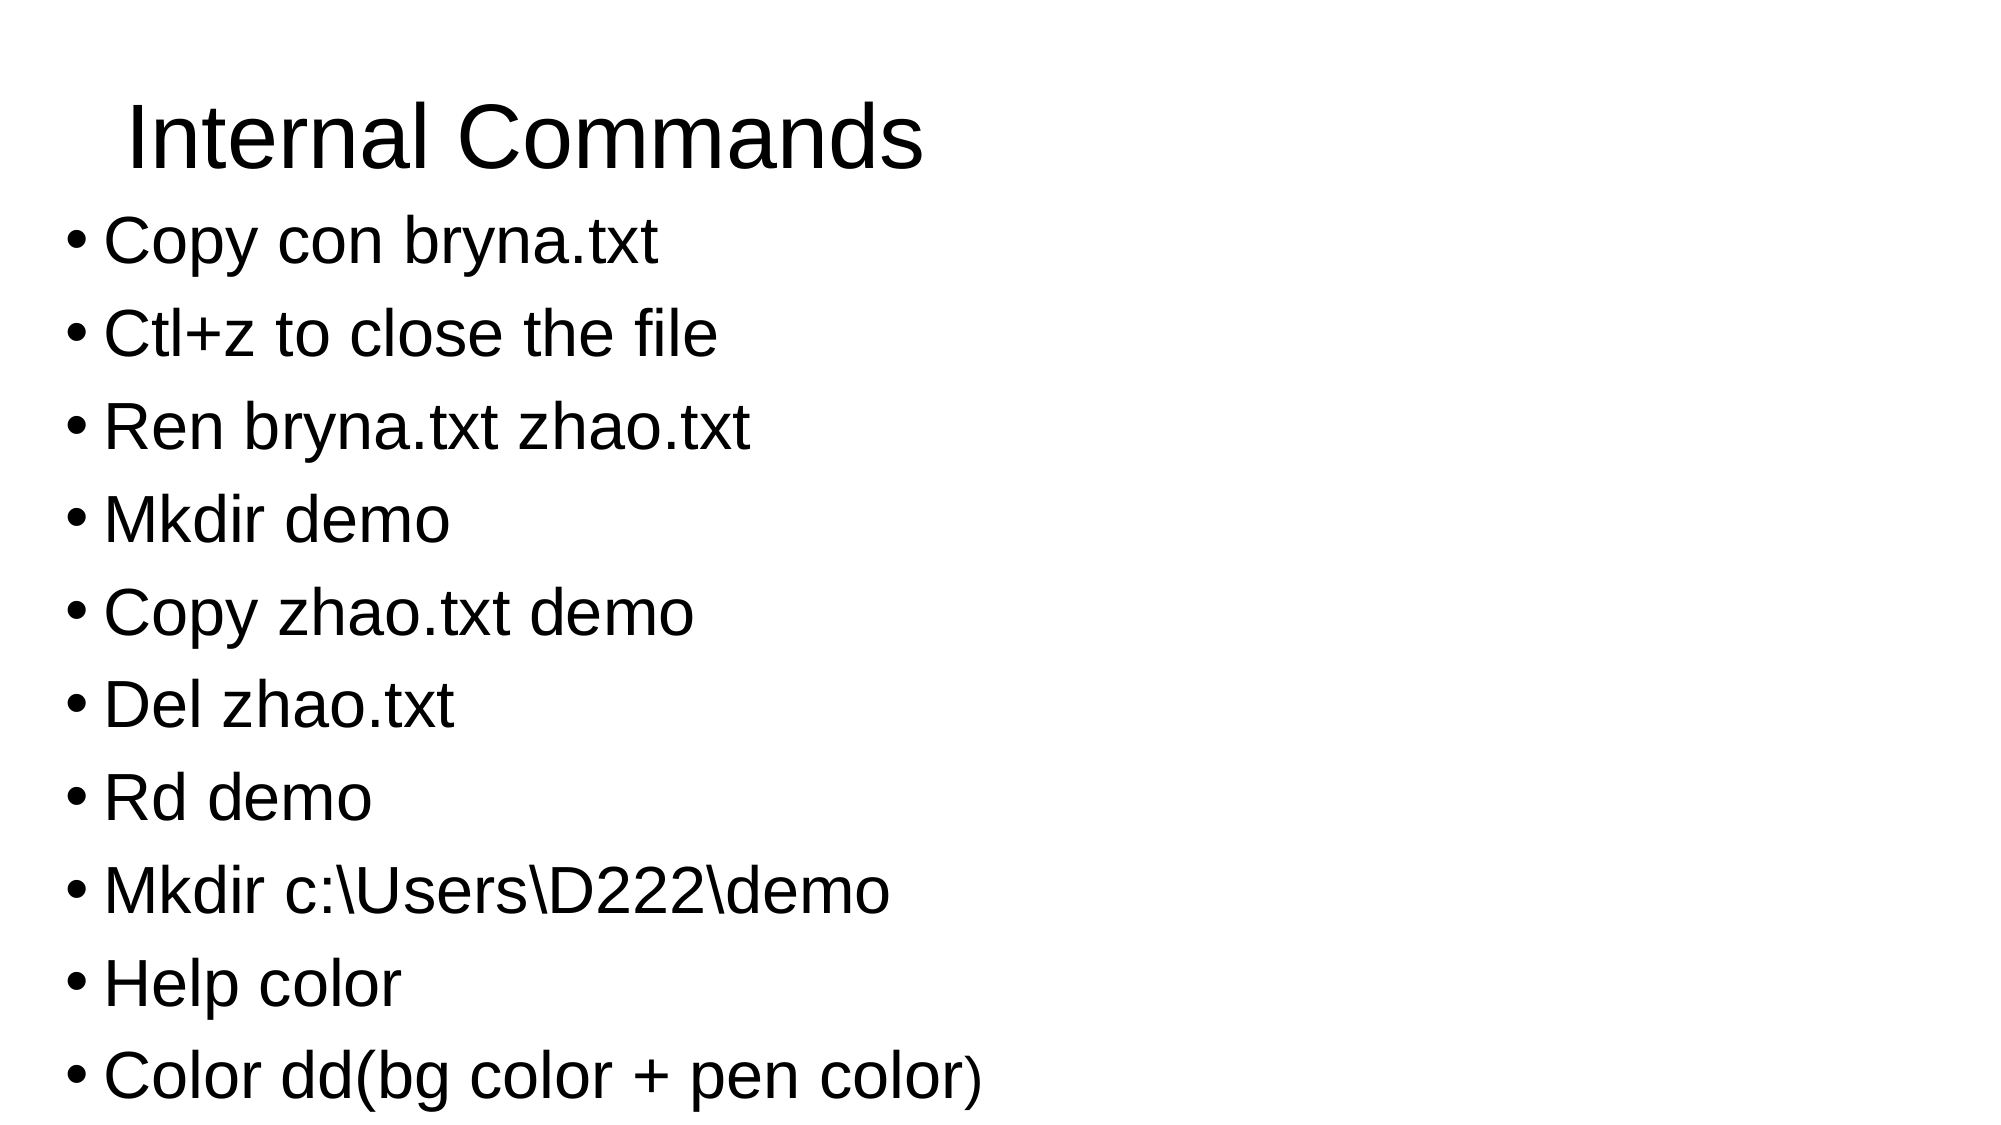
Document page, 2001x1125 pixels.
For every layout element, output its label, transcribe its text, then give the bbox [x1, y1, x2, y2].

title Internal Commands [99, 44, 1900, 233]
list Copy con bryna.txt Ctl+z to close the file Ren bryna.txt zhao.txt Mkdir demo Copy zhao.txt demo Del zhao.txt Rd demo Mkdir c:\Users\D222\demo Help color Color dd(bg color + pen color) [65, 206, 1866, 1080]
